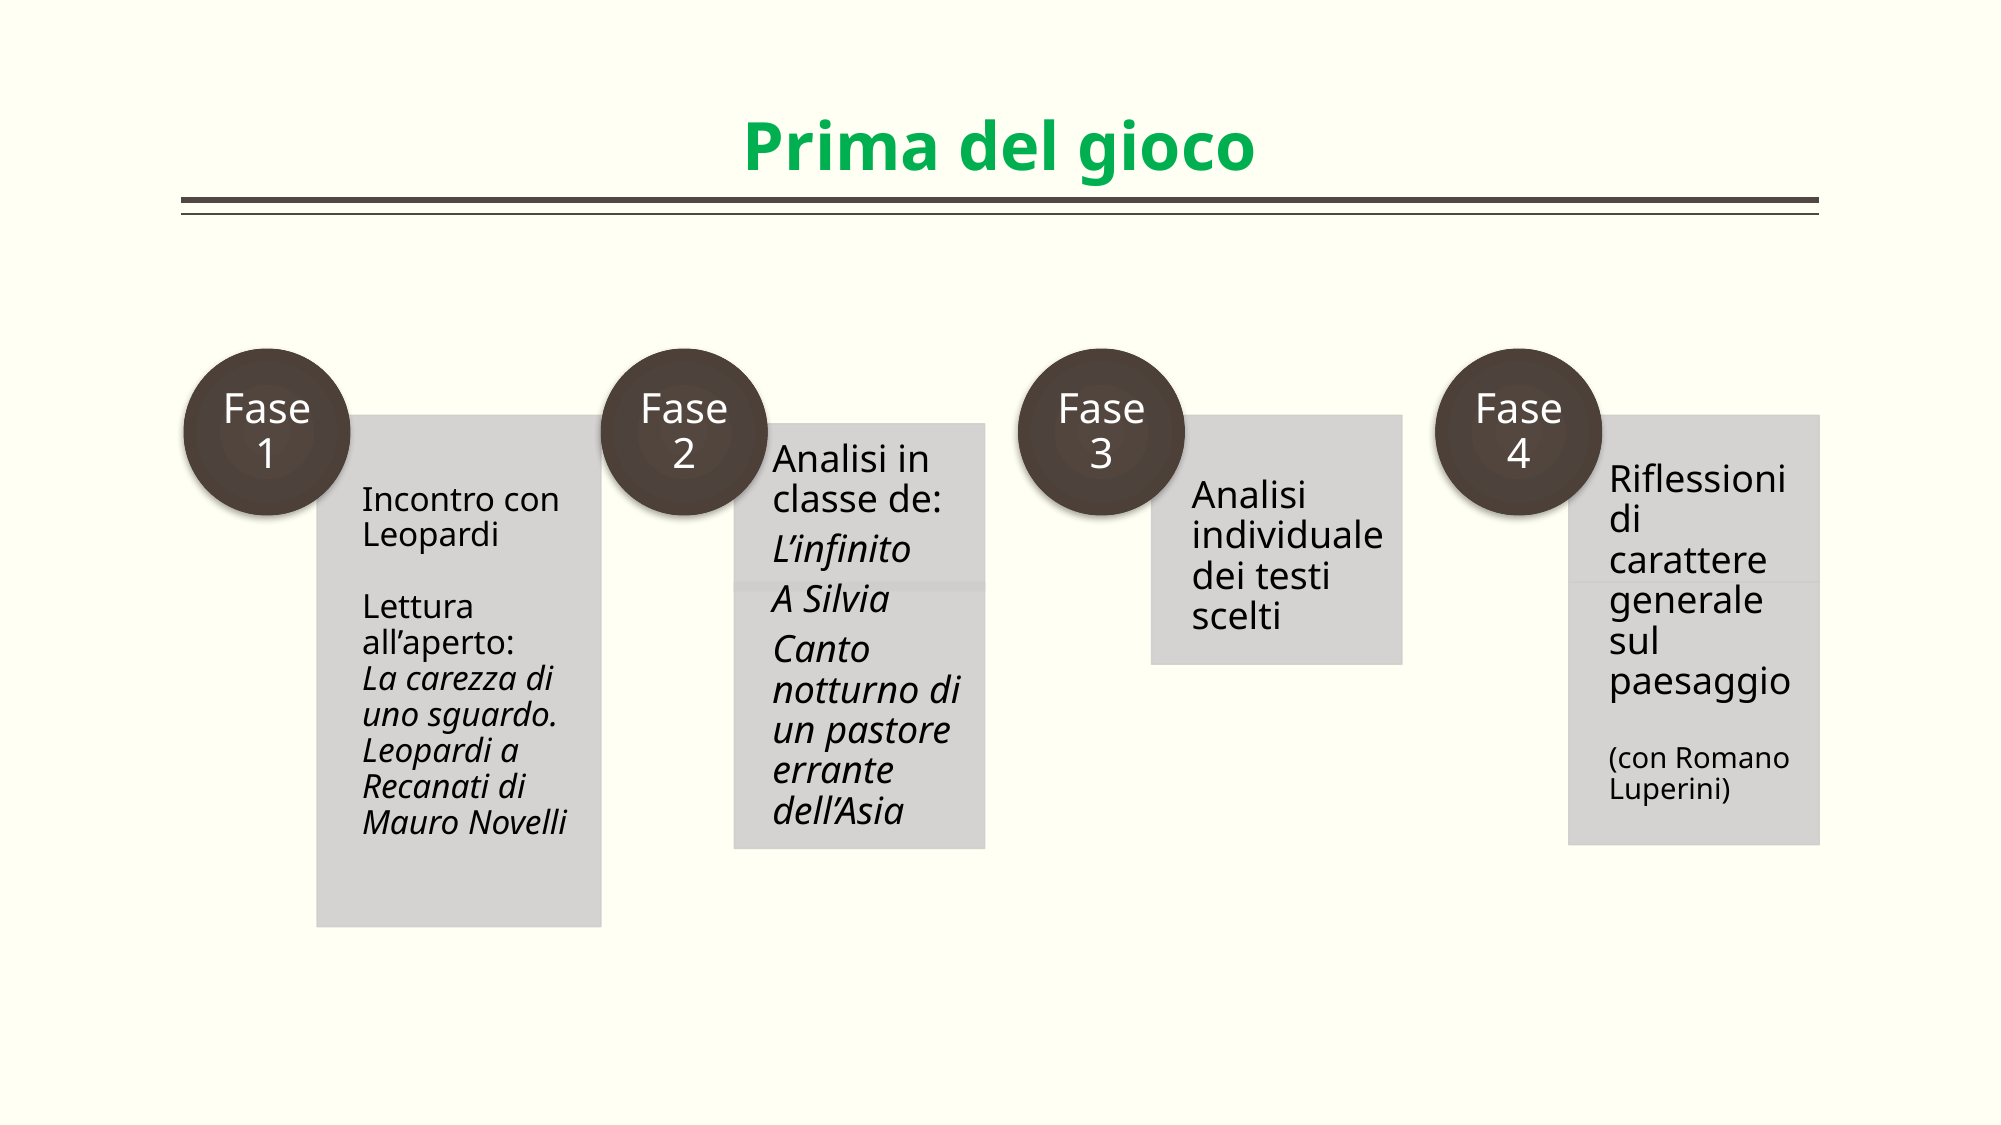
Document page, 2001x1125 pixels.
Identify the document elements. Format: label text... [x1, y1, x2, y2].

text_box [183, 348, 1820, 970]
title Prima del gioco [181, 12, 1819, 193]
